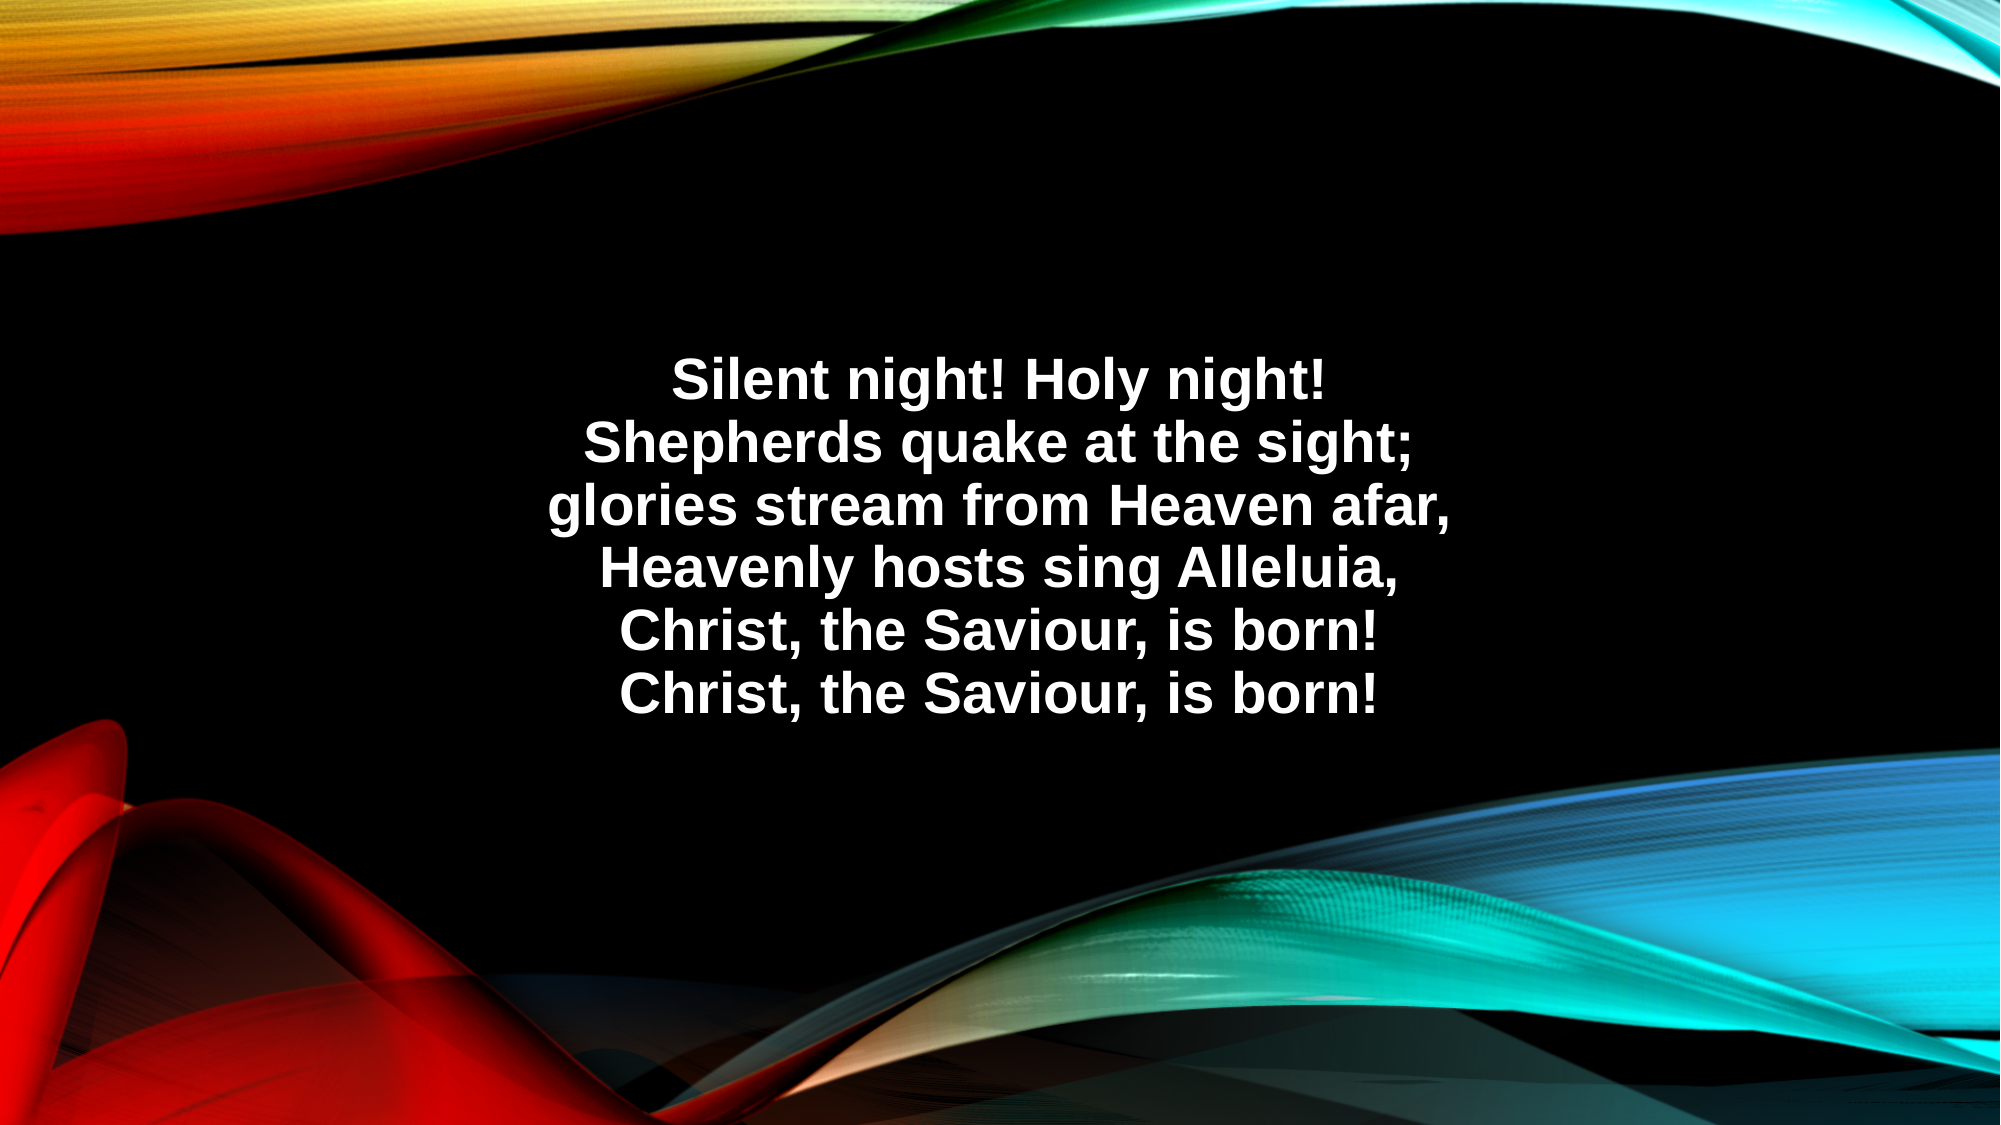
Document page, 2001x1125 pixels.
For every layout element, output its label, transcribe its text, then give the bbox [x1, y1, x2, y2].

subtitle Silent night! Holy night! Shepherds quake at the sight; glories stream from Heaven afar, Heavenly hosts sing Alleluia, Christ, the Saviour, is born! Christ, the Saviour, is born! [0, 0, 2000, 1125]
